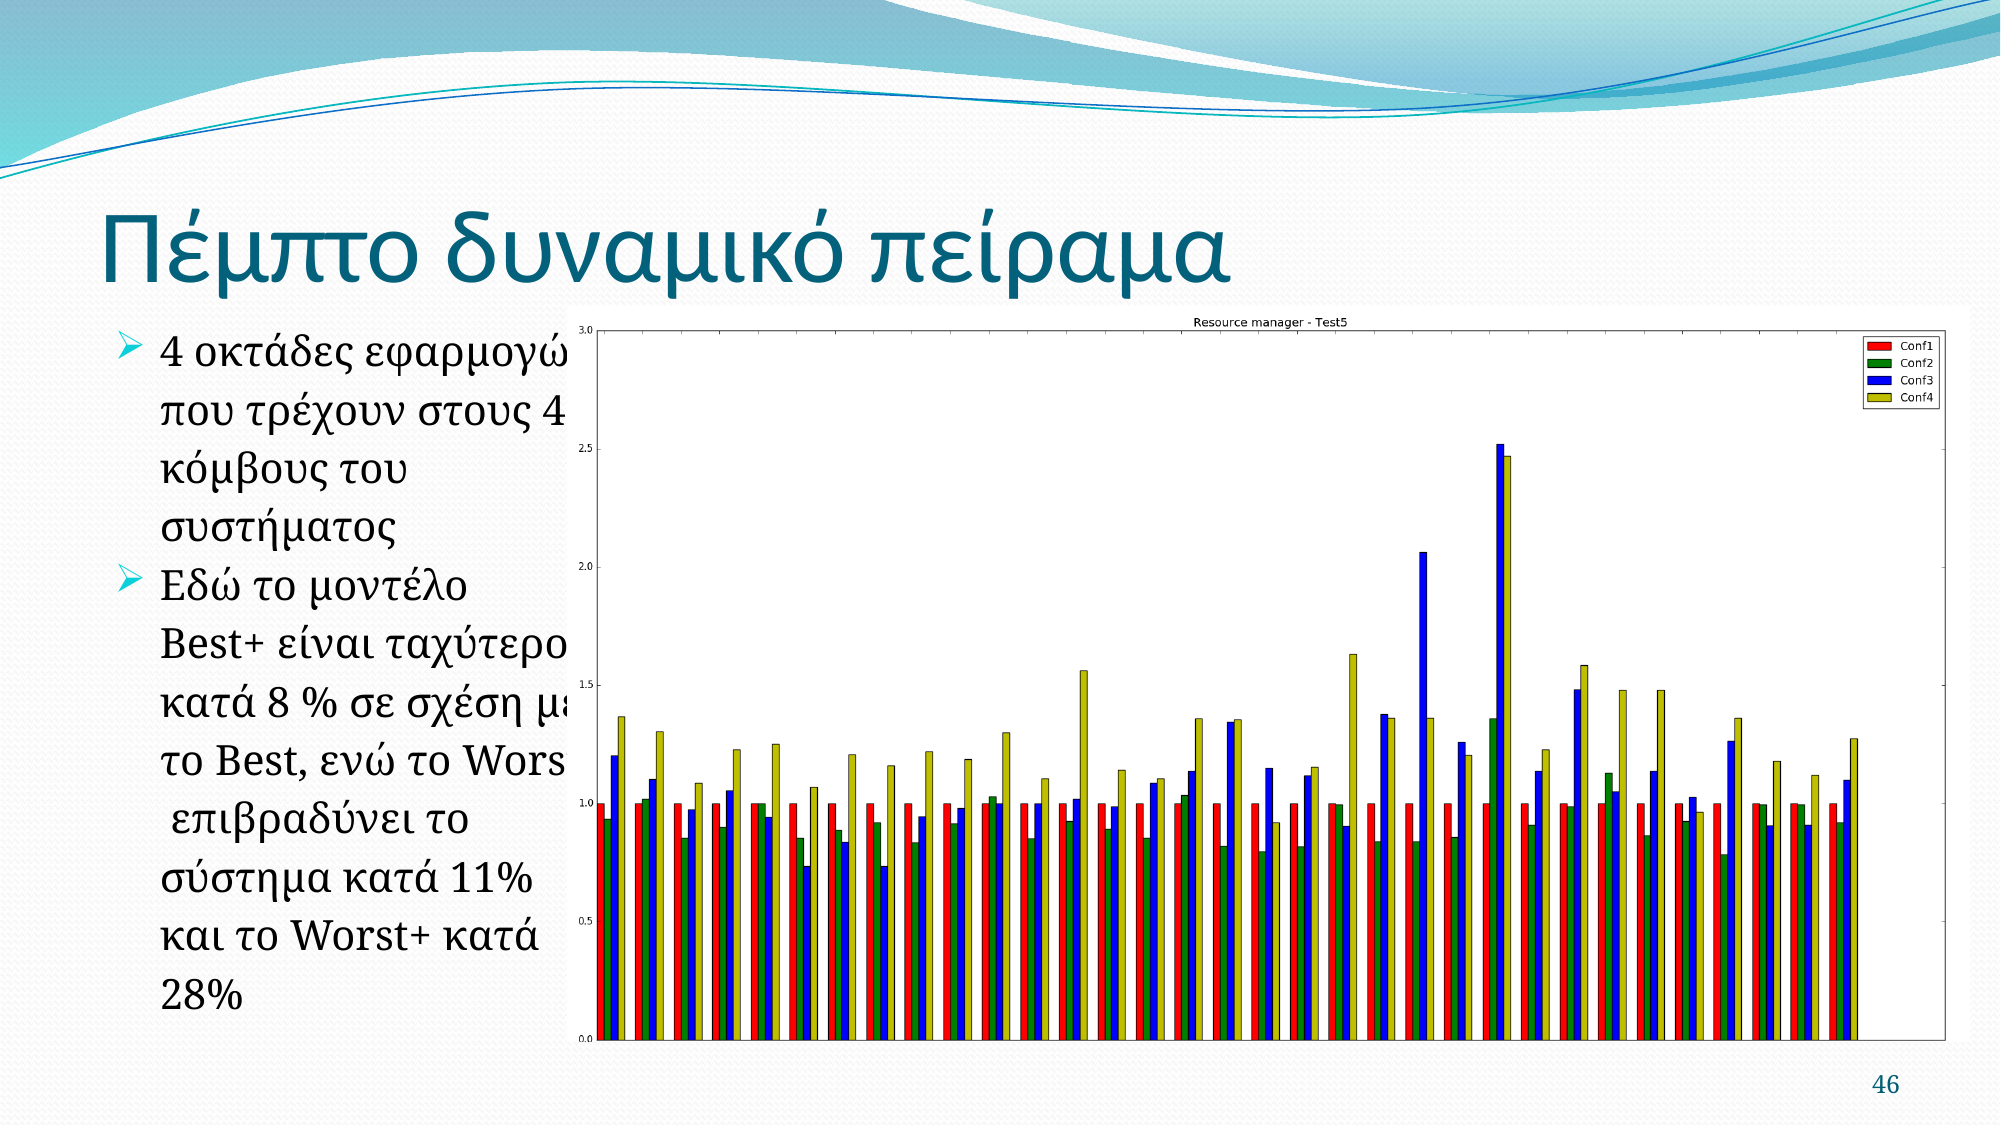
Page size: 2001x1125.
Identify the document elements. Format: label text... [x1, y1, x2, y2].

title Πέμπτο δυναμικό πείραμα [99, 115, 1900, 303]
slide_number 46 [1733, 1054, 1900, 1103]
list 4 οκτάδες εφαρμογών που τρέχουν στους 4 κόμβους του συστήματος Εδώ το μοντέλο Best+ είναι ταχύτερο κατά 8 % σε σχέση με το Best, ενώ το Worst επιβραδύνει το σύστημα κατά 11% και το Worst+ κατά 28% [99, 317, 560, 1038]
picture [567, 306, 1971, 1042]
